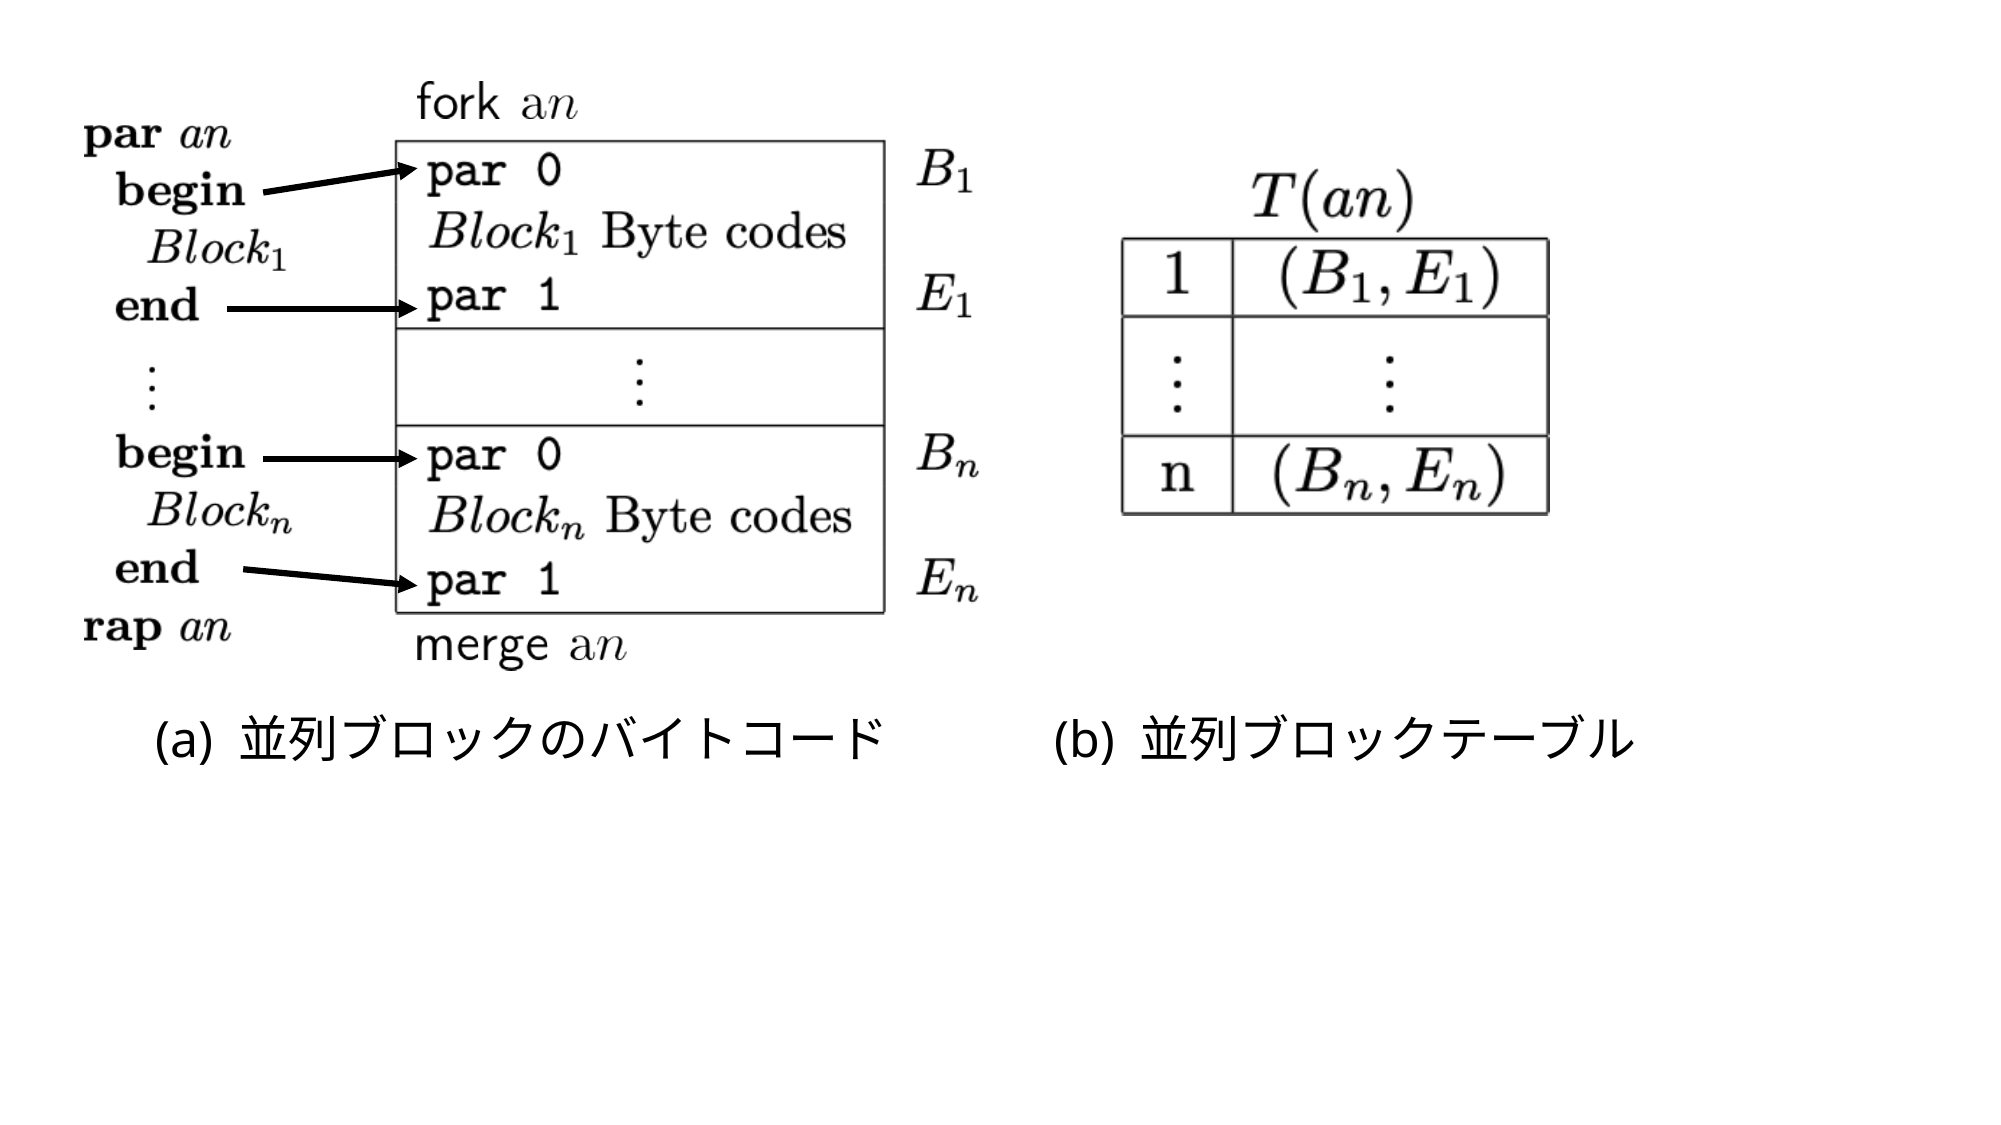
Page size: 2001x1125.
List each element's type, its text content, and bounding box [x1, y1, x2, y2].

picture [84, 125, 293, 650]
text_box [263, 168, 418, 193]
picture [417, 635, 627, 671]
text_box (a) 並列ブロックのバイトコード [140, 699, 904, 775]
text_box (b) 並列ブロックテーブル [1039, 700, 1652, 776]
picture [1120, 168, 1550, 516]
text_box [243, 569, 418, 586]
picture [417, 81, 578, 119]
picture [394, 139, 980, 615]
